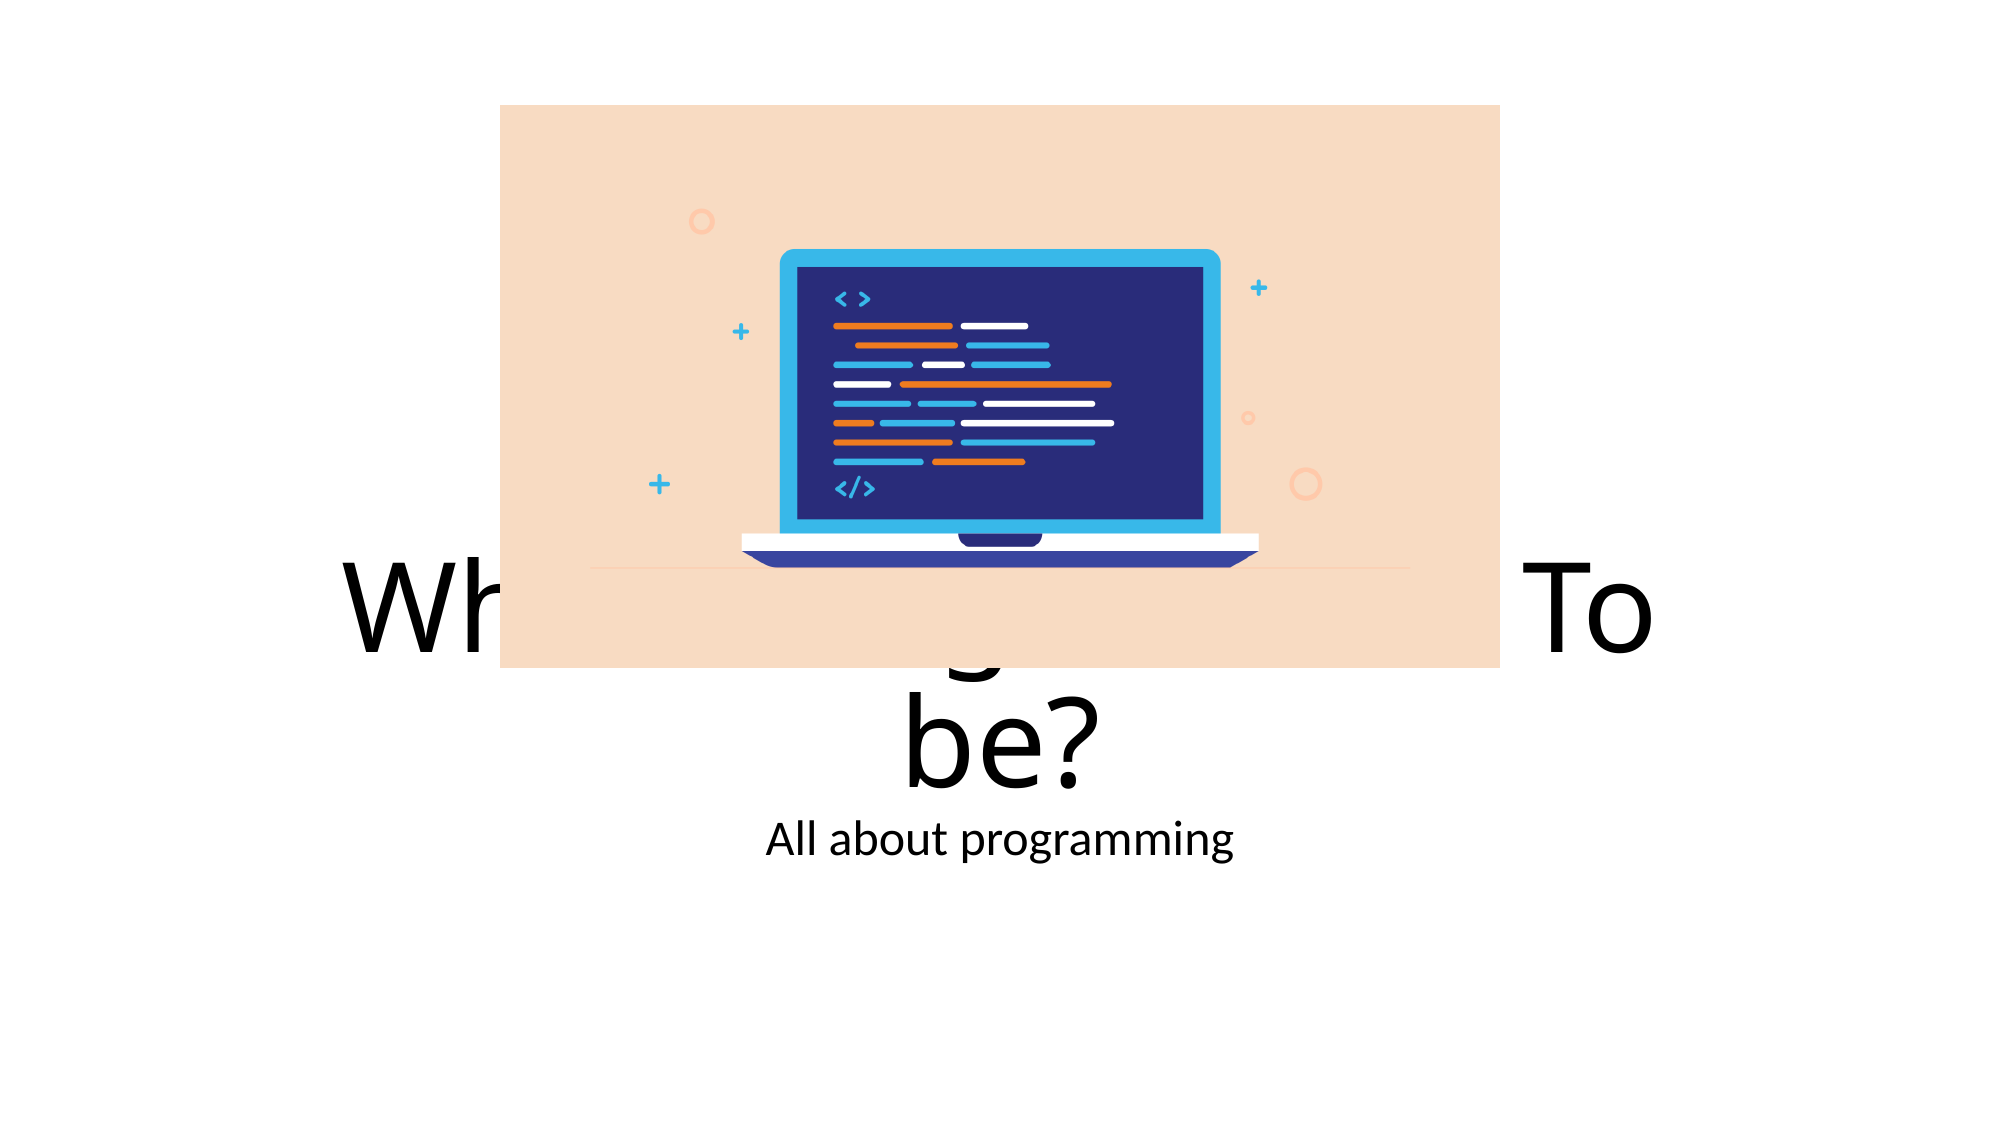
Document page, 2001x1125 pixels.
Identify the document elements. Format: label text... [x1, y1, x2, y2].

picture [499, 105, 1500, 669]
title Which Programmer To be? [249, 430, 1750, 805]
subtitle All about programming [249, 805, 1750, 1077]
